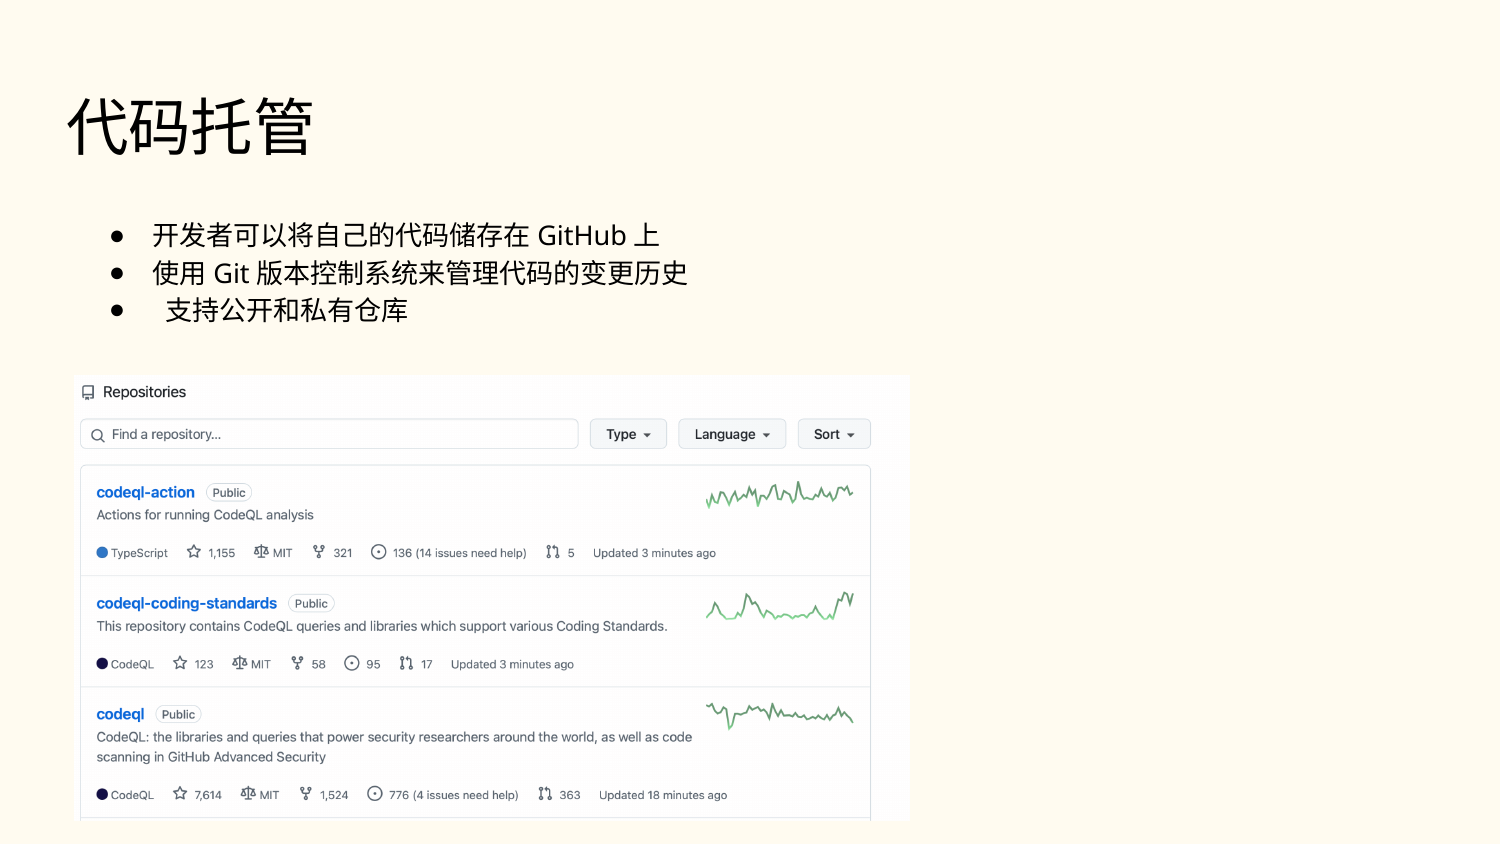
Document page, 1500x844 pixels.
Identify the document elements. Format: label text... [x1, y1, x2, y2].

picture [74, 375, 911, 822]
title 代码托管 [51, 72, 1449, 174]
list 开发者可以将自己的代码储存在GitHub上 使用Git版本控制系统来管理代码的变更历史 支持公开和私有仓库 [62, 198, 719, 757]
